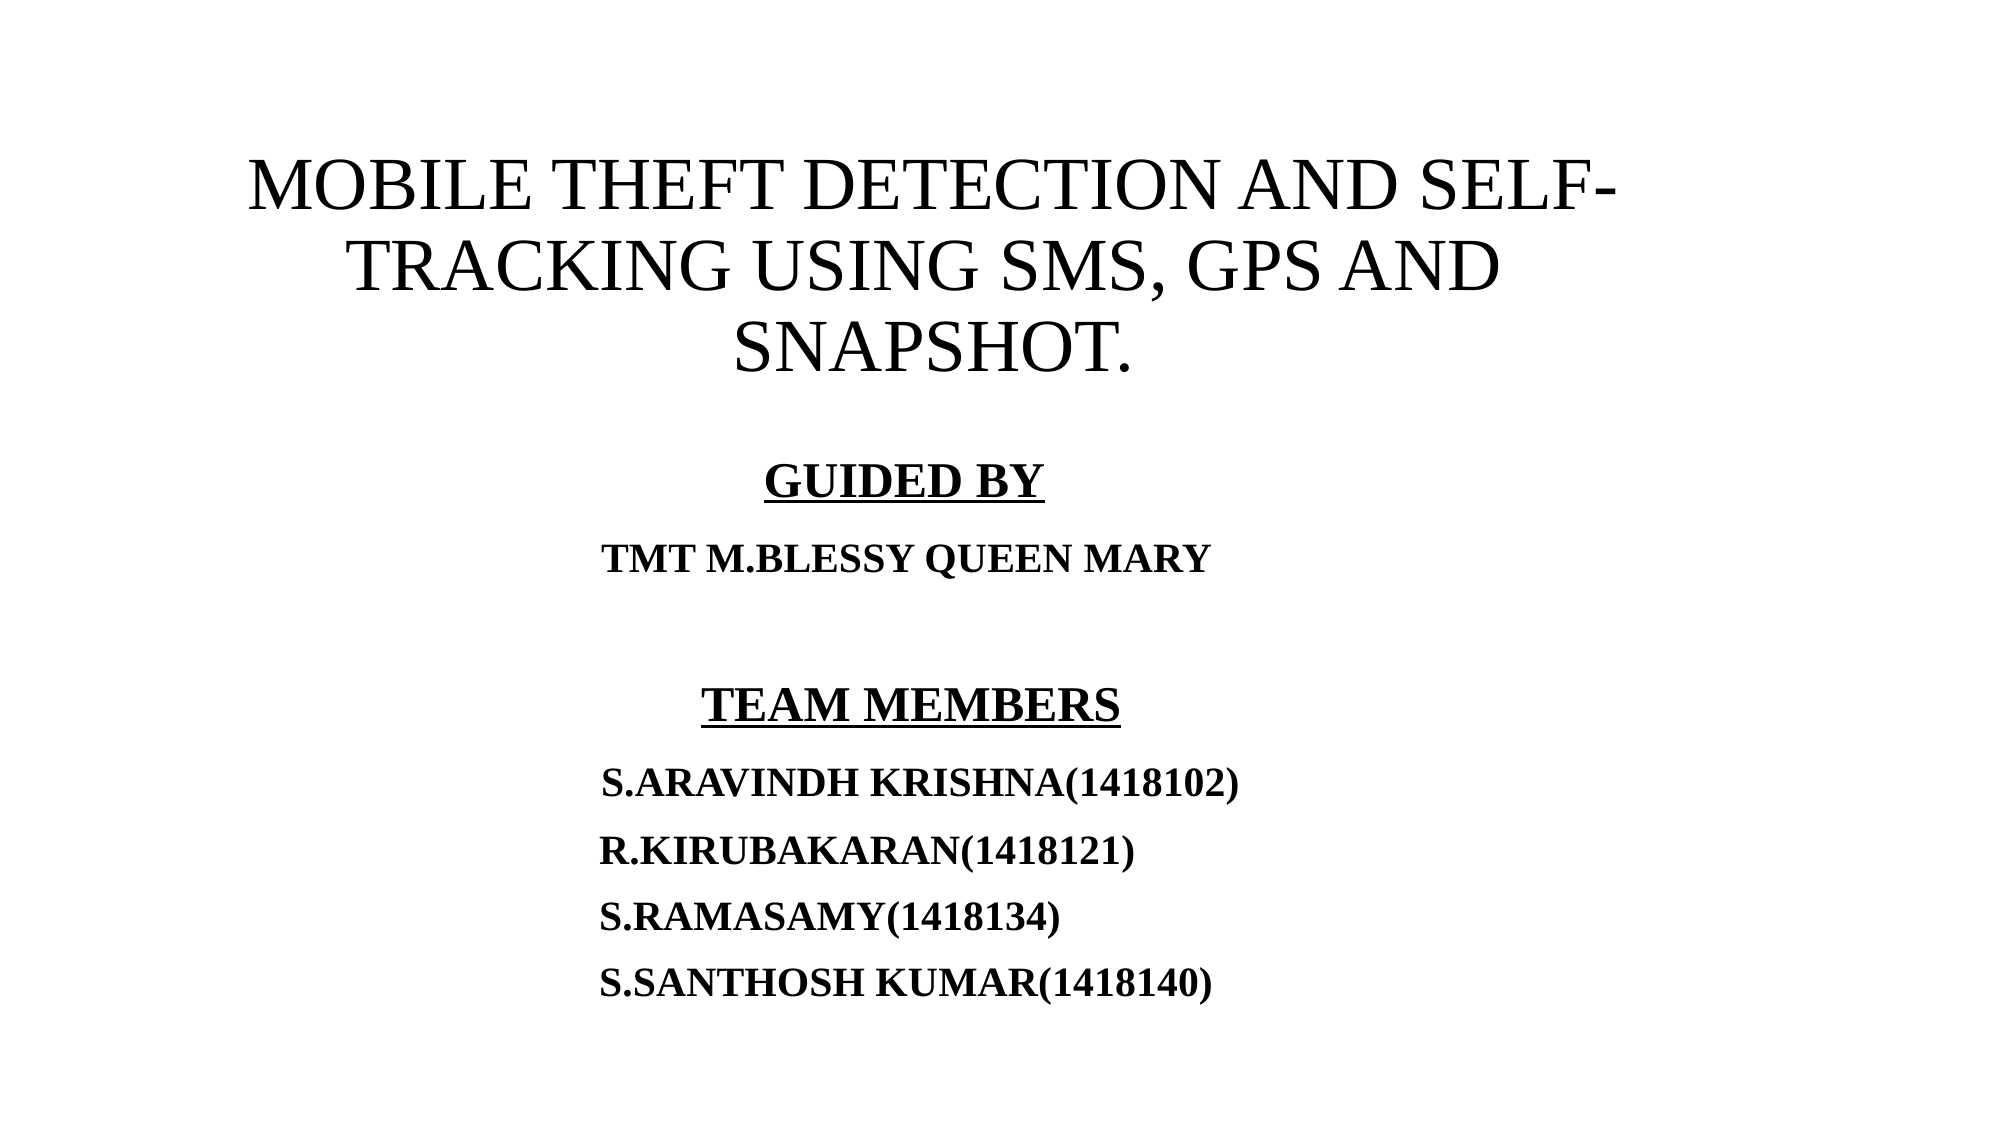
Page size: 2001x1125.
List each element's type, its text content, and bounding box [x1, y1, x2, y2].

title MOBILE THEFT DETECTION AND SELF-TRACKING USING SMS, GPS AND SNAPSHOT. [200, 59, 1667, 371]
subtitle GUIDED BY TMT M.BLESSY QUEEN MARY TEAM MEMBERS S.ARAVINDH KRISHNA(1418102) R.KIRUBAKARAN(1418121) S.RAMASAMY(1418134) S.SANTHOSH KUMAR(1418140) [48, 371, 1982, 1125]
